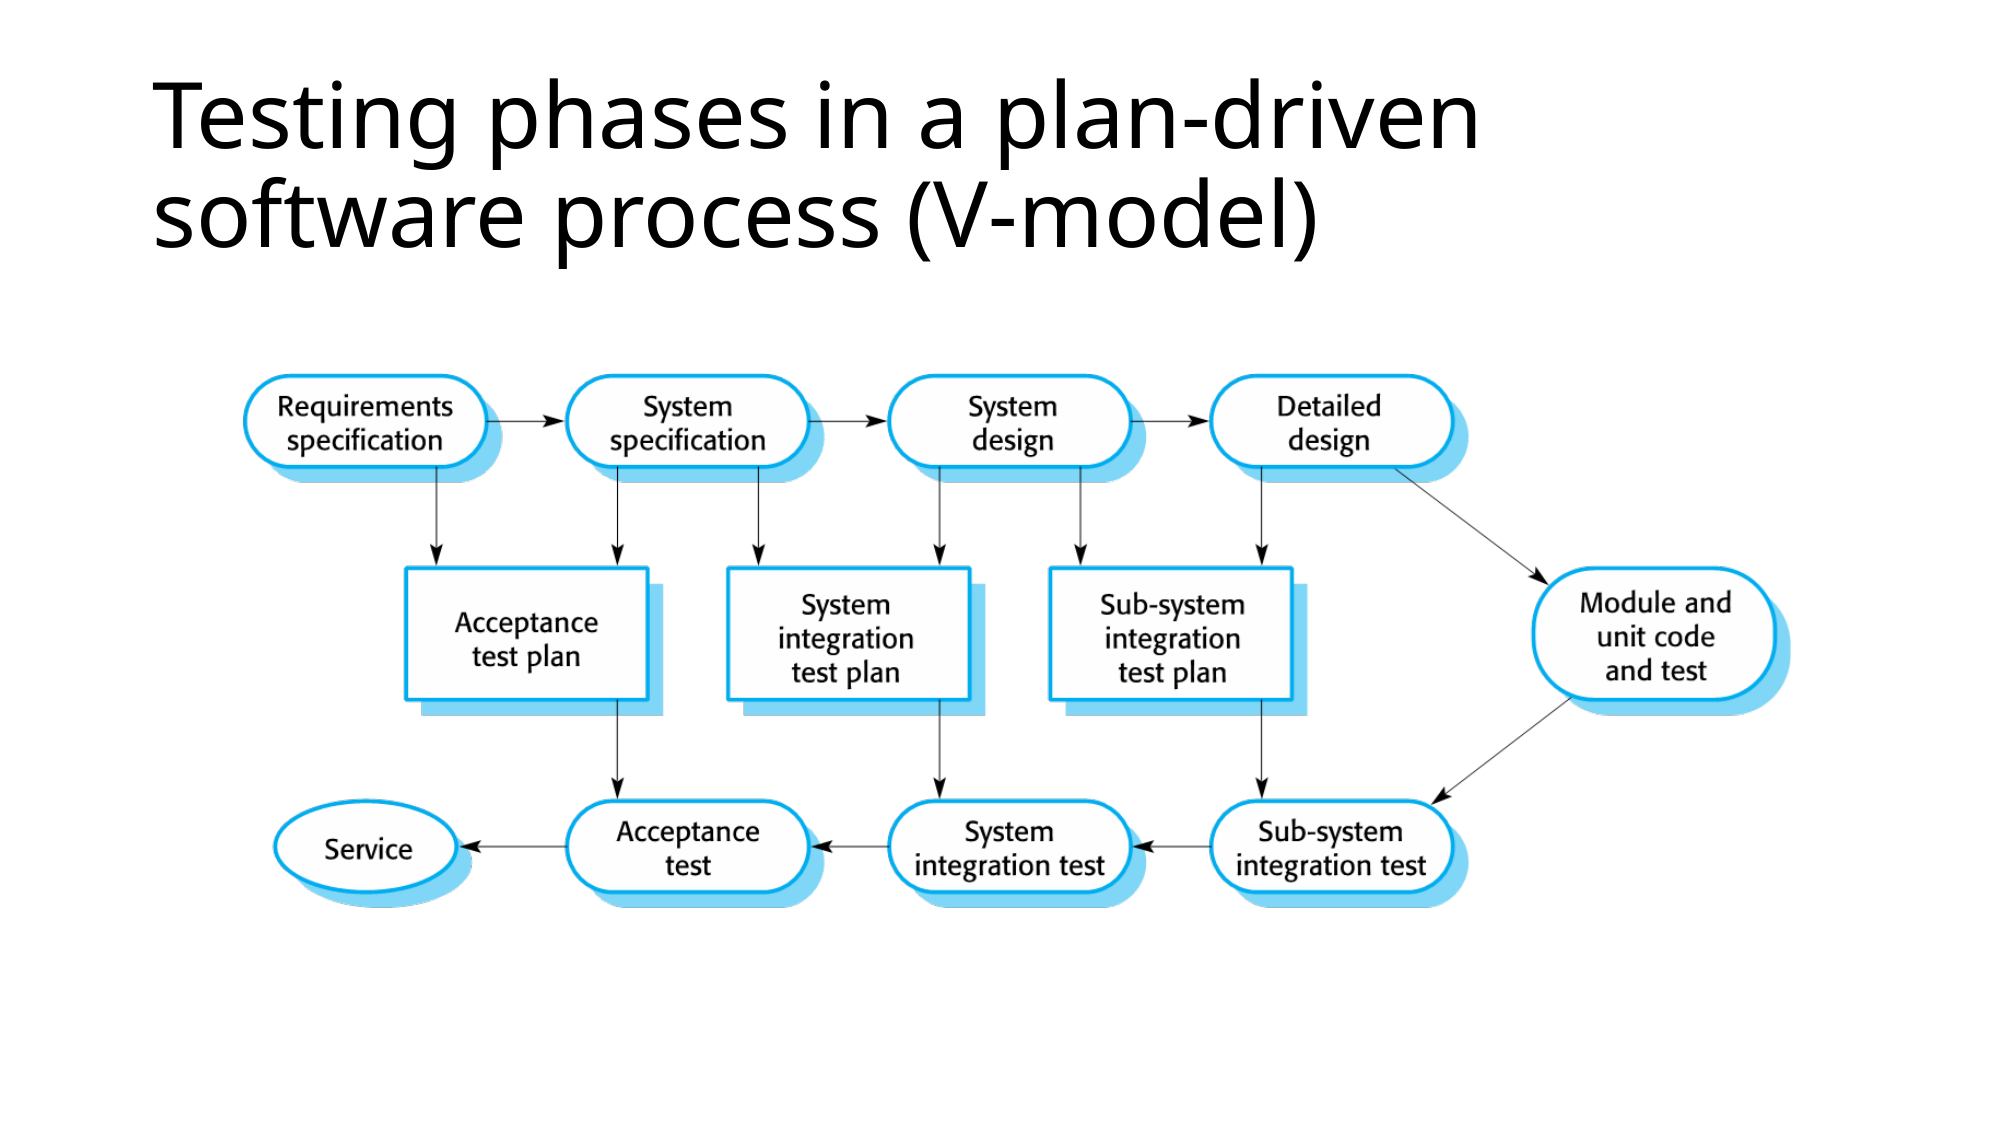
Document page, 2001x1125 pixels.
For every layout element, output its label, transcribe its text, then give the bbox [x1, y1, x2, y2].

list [241, 373, 1791, 909]
title Testing phases in a plan-driven software process (V-model) [137, 59, 1863, 278]
